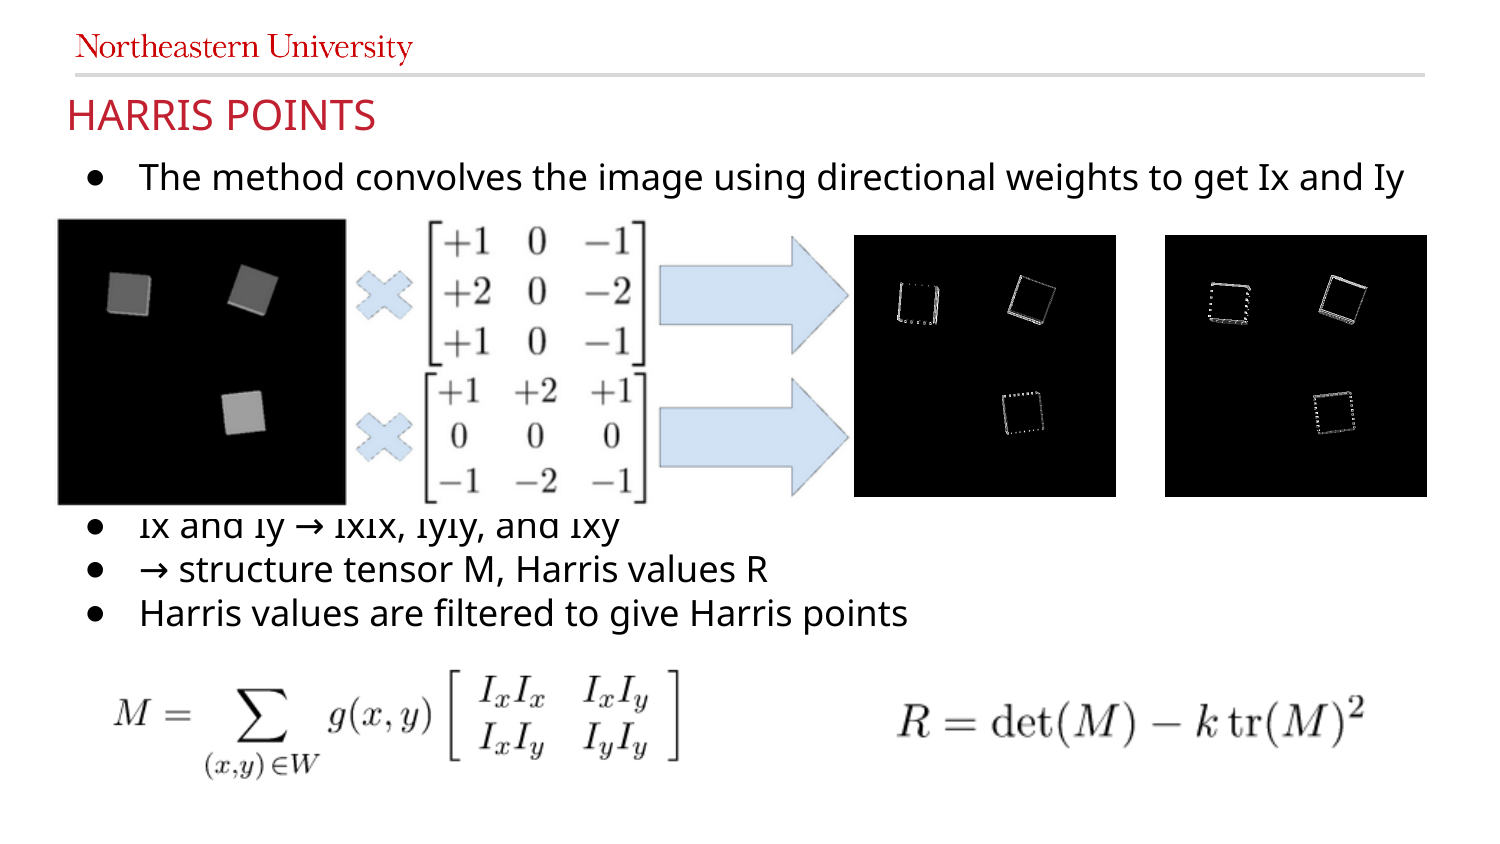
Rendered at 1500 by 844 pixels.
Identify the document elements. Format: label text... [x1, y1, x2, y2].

picture [1165, 234, 1427, 497]
picture [94, 647, 708, 789]
list The method convolves the image using directional weights to get Ix and Iy Ix and Iy → IxIx, IyIy, and Ixy → structure tensor M, Harris values R Harris values are filtered to give Harris points [51, 139, 1427, 679]
title HARRIS POINTS [51, 72, 1449, 167]
picture [50, 212, 1116, 519]
picture [75, 33, 413, 66]
picture [880, 678, 1367, 759]
